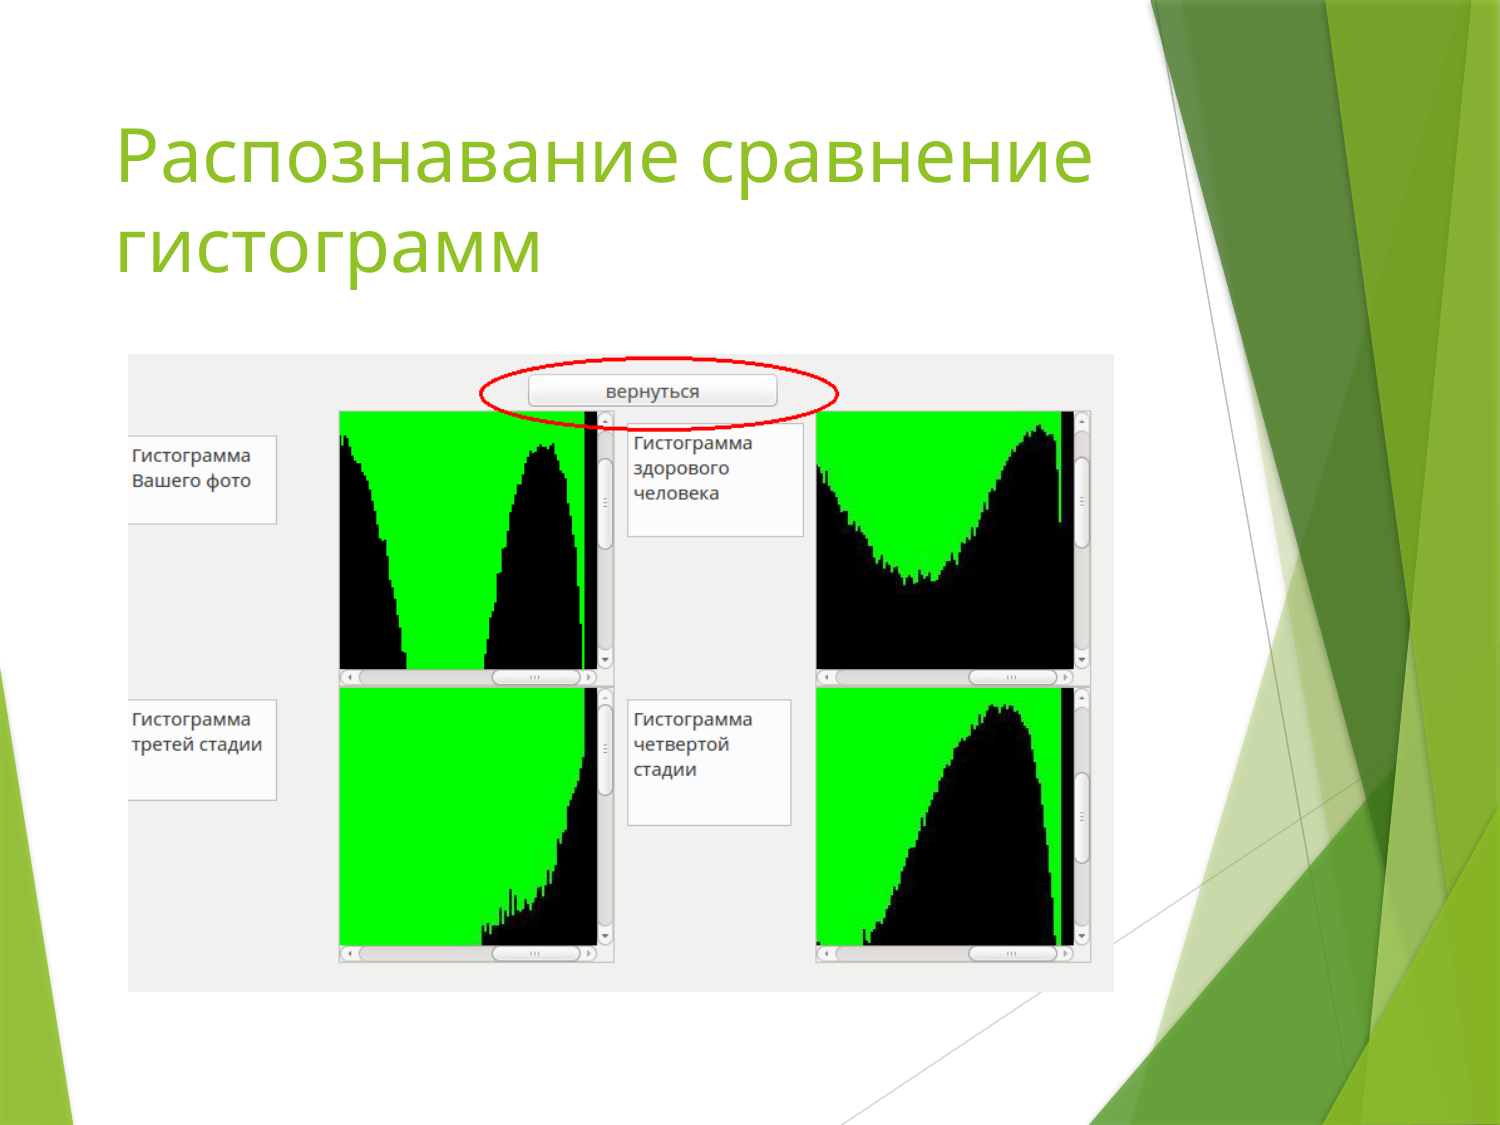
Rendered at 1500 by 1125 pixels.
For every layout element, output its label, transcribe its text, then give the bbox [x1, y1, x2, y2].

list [127, 353, 1114, 992]
title Распознавание сравнение гистограмм [99, 99, 1142, 317]
